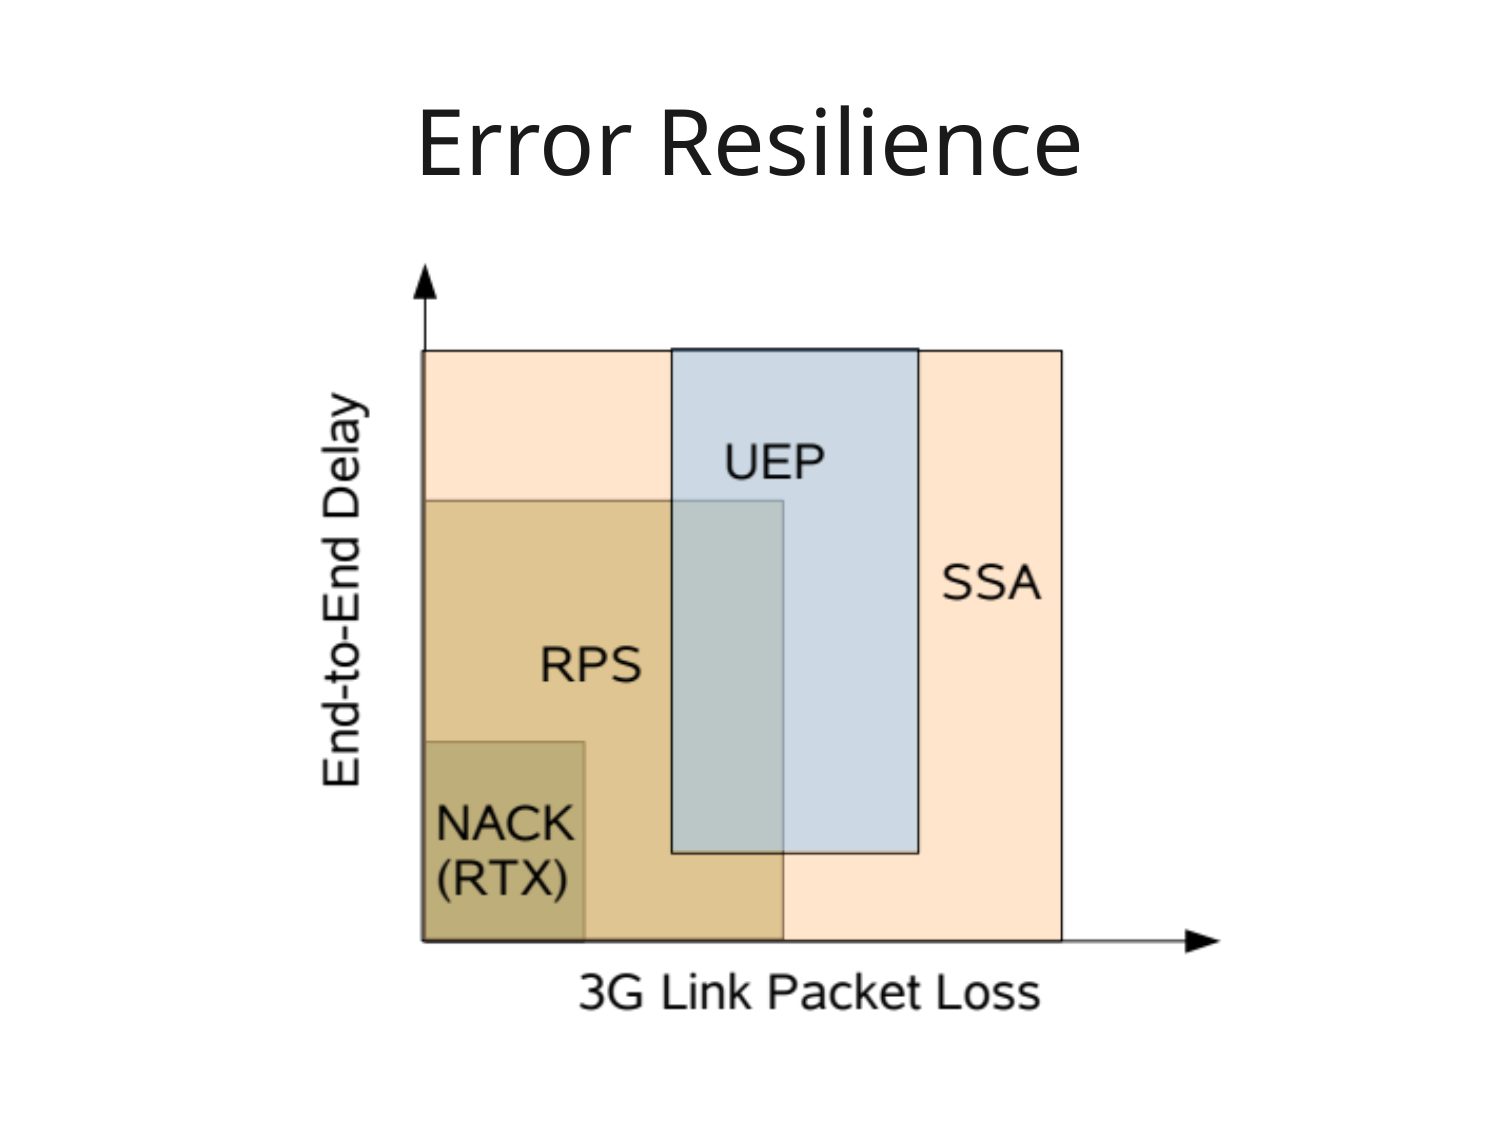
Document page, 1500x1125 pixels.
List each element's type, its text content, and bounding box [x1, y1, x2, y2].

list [0, 173, 1500, 1125]
title Error Resilience [75, 45, 1425, 171]
